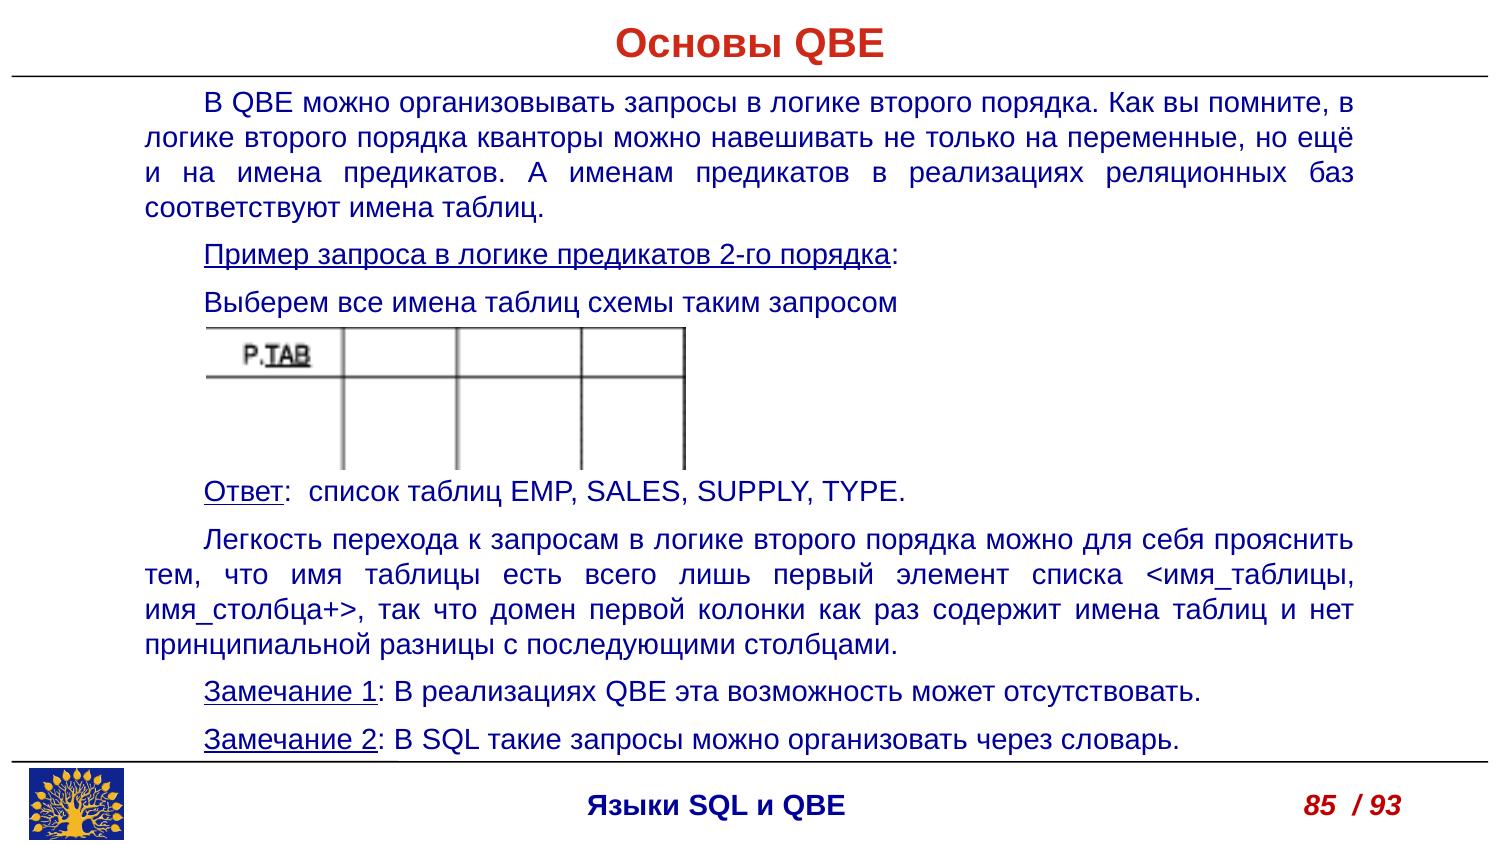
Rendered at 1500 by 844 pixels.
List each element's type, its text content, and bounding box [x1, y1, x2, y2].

text_box Основы QBE [0, 8, 1500, 76]
picture [29, 768, 124, 840]
text_box В QBE можно организовывать запросы в логике второго порядка. Как вы помните, в логике второго порядка кванторы можно навешивать не только на переменные, но ещё и на имена предикатов. А именам предикатов в реализациях реляционных баз соответствуют имена таблиц. Пример запроса в логике предикатов 2-го порядка: Выберем все имена таблиц схемы таким запросом Ответ: список таблиц EMP, SALES, SUPPLY, TYPE. Легкость перехода к запросам в логике второго порядка можно для себя прояснить тем, что имя таблицы есть всего лишь первый элемент списка <имя_таблицы, имя_столбца+>, так что домен первой колонки как раз содержит имена таблиц и нет принципиальной разницы с последующими столбцами. Замечание 1: В реализациях QBE эта возможность может отсутствовать. Замечание 2: В SQL такие запросы можно организовать через словарь. [129, 75, 1371, 763]
picture [206, 327, 686, 470]
